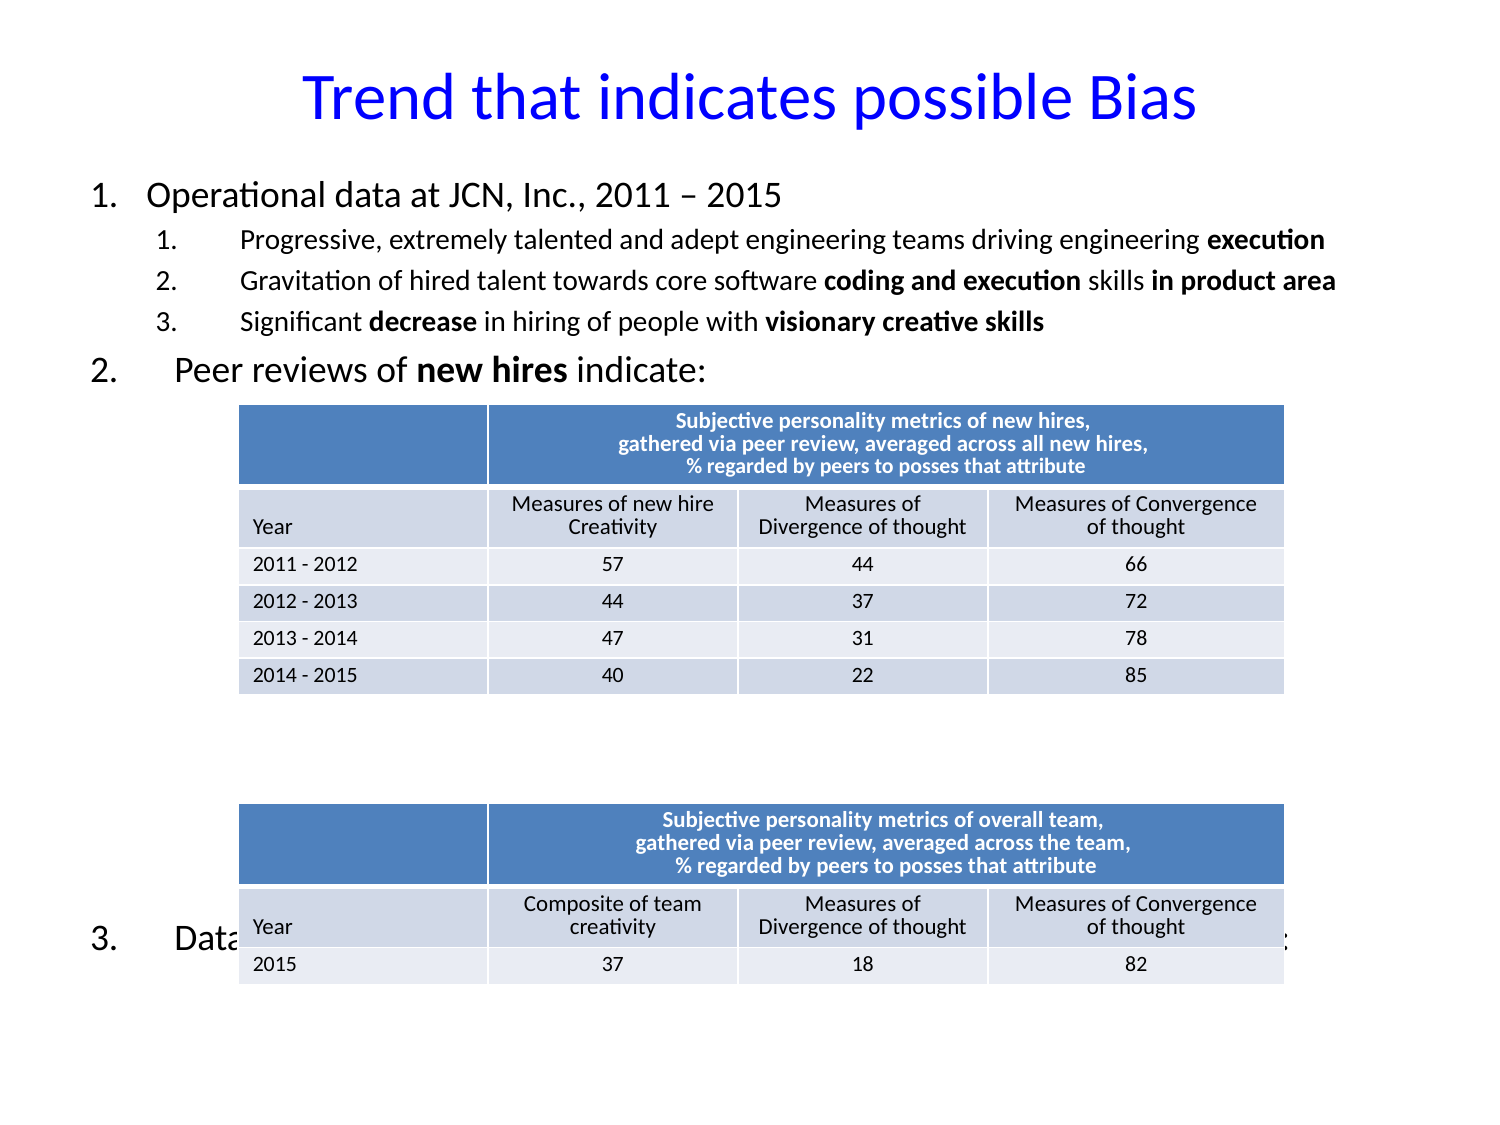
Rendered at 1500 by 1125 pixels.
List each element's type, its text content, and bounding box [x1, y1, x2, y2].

table_header [239, 405, 487, 484]
table_cell 78 [989, 622, 1284, 657]
table_cell Measures of Divergence of thought [739, 889, 987, 947]
table_cell 31 [739, 622, 987, 657]
table_cell 47 [489, 622, 737, 657]
table_cell 37 [739, 586, 987, 621]
table_cell Year [239, 889, 487, 947]
table_cell Measures of new hire Creativity [489, 490, 737, 547]
table_cell Measures of Convergence of thought [989, 490, 1284, 547]
table_cell 2011 - 2012 [239, 549, 487, 584]
table_cell 2014 - 2015 [239, 659, 487, 694]
table_cell 40 [489, 659, 737, 694]
table_cell Year [239, 490, 487, 547]
table_cell 85 [989, 659, 1284, 694]
table_cell 82 [989, 948, 1284, 984]
table_header Subjective personality metrics of new hires, gathered via peer review, averaged across all new hires, % regarded by peers to posses that attribute [489, 405, 1284, 484]
table_cell 22 [739, 659, 987, 694]
table_cell Measures of Convergence of thought [989, 889, 1284, 947]
table_cell 2015 [239, 948, 487, 984]
table_cell Composite of team creativity [489, 889, 737, 947]
table_cell Measures of Divergence of thought [739, 490, 987, 547]
table_cell 57 [489, 549, 737, 584]
table_cell 44 [489, 586, 737, 621]
table_cell 44 [739, 549, 987, 584]
table_cell 2013 - 2014 [239, 622, 487, 657]
list Operational data at JCN, Inc., 2011 – 2015 Progressive, extremely talented and adept engineering teams driving engineering execution Gravitation of hired talent towards core software coding and execution skills in product area Significant decrease in hiring of people with visionary creative skills Peer reviews of new hires indicate: Data for the overall team (measured ex post facto in 2015 for past years): [75, 162, 1425, 1084]
table_header [239, 804, 487, 884]
table_cell 72 [989, 586, 1284, 621]
table_cell 2012 - 2013 [239, 586, 487, 621]
table_cell 37 [489, 948, 737, 984]
title Trend that indicates possible Bias [75, 45, 1425, 141]
table_header Subjective personality metrics of overall team, gathered via peer review, averaged across the team, % regarded by peers to posses that attribute [489, 804, 1284, 884]
table_cell 66 [989, 549, 1284, 584]
table_cell 18 [739, 948, 987, 984]
